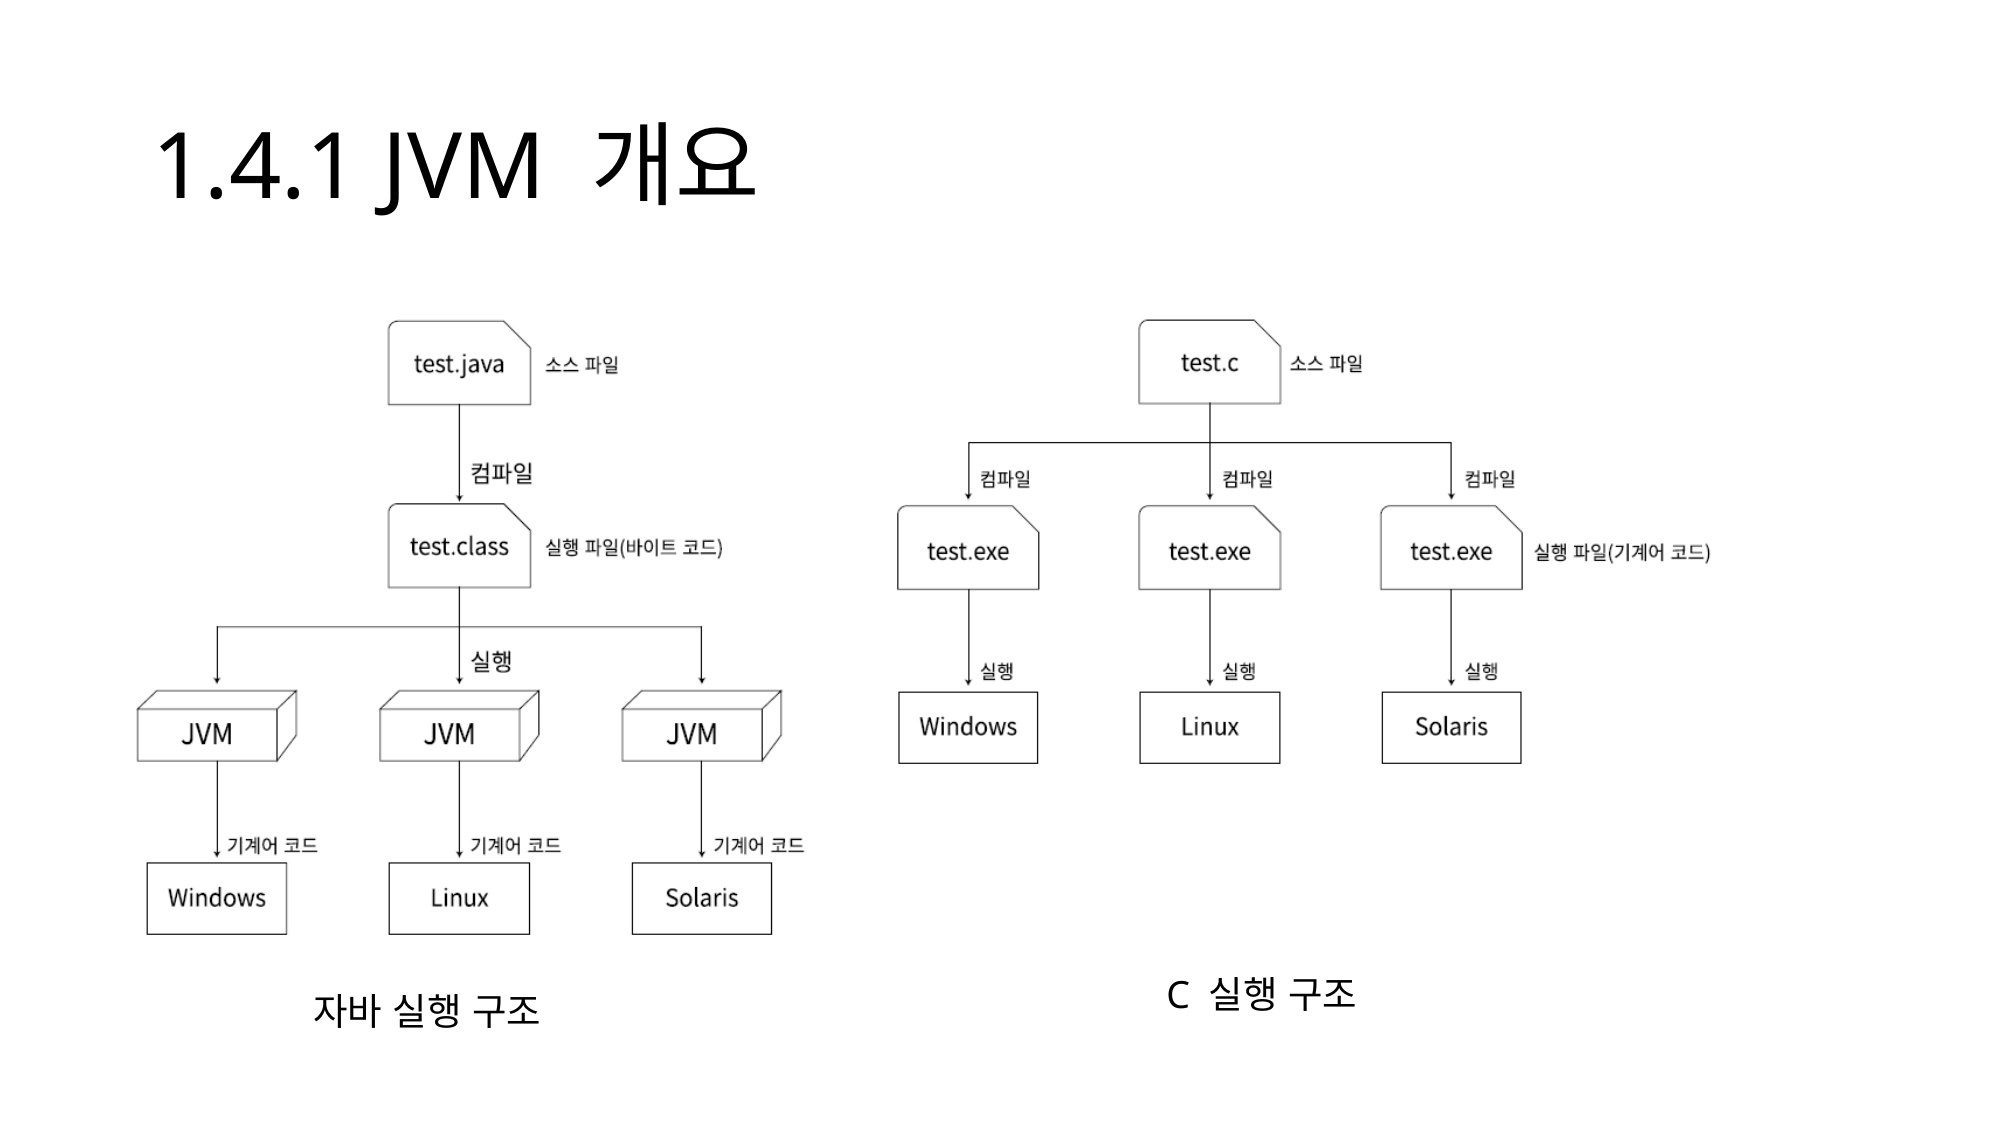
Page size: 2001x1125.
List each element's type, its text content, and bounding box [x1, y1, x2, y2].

picture [121, 308, 833, 949]
picture [888, 308, 1715, 771]
title 1.4.1 JVM 개요 [137, 59, 1863, 278]
text_box C 실행 구조 [1151, 964, 1373, 1024]
text_box 자바 실행 구조 [298, 980, 557, 1040]
